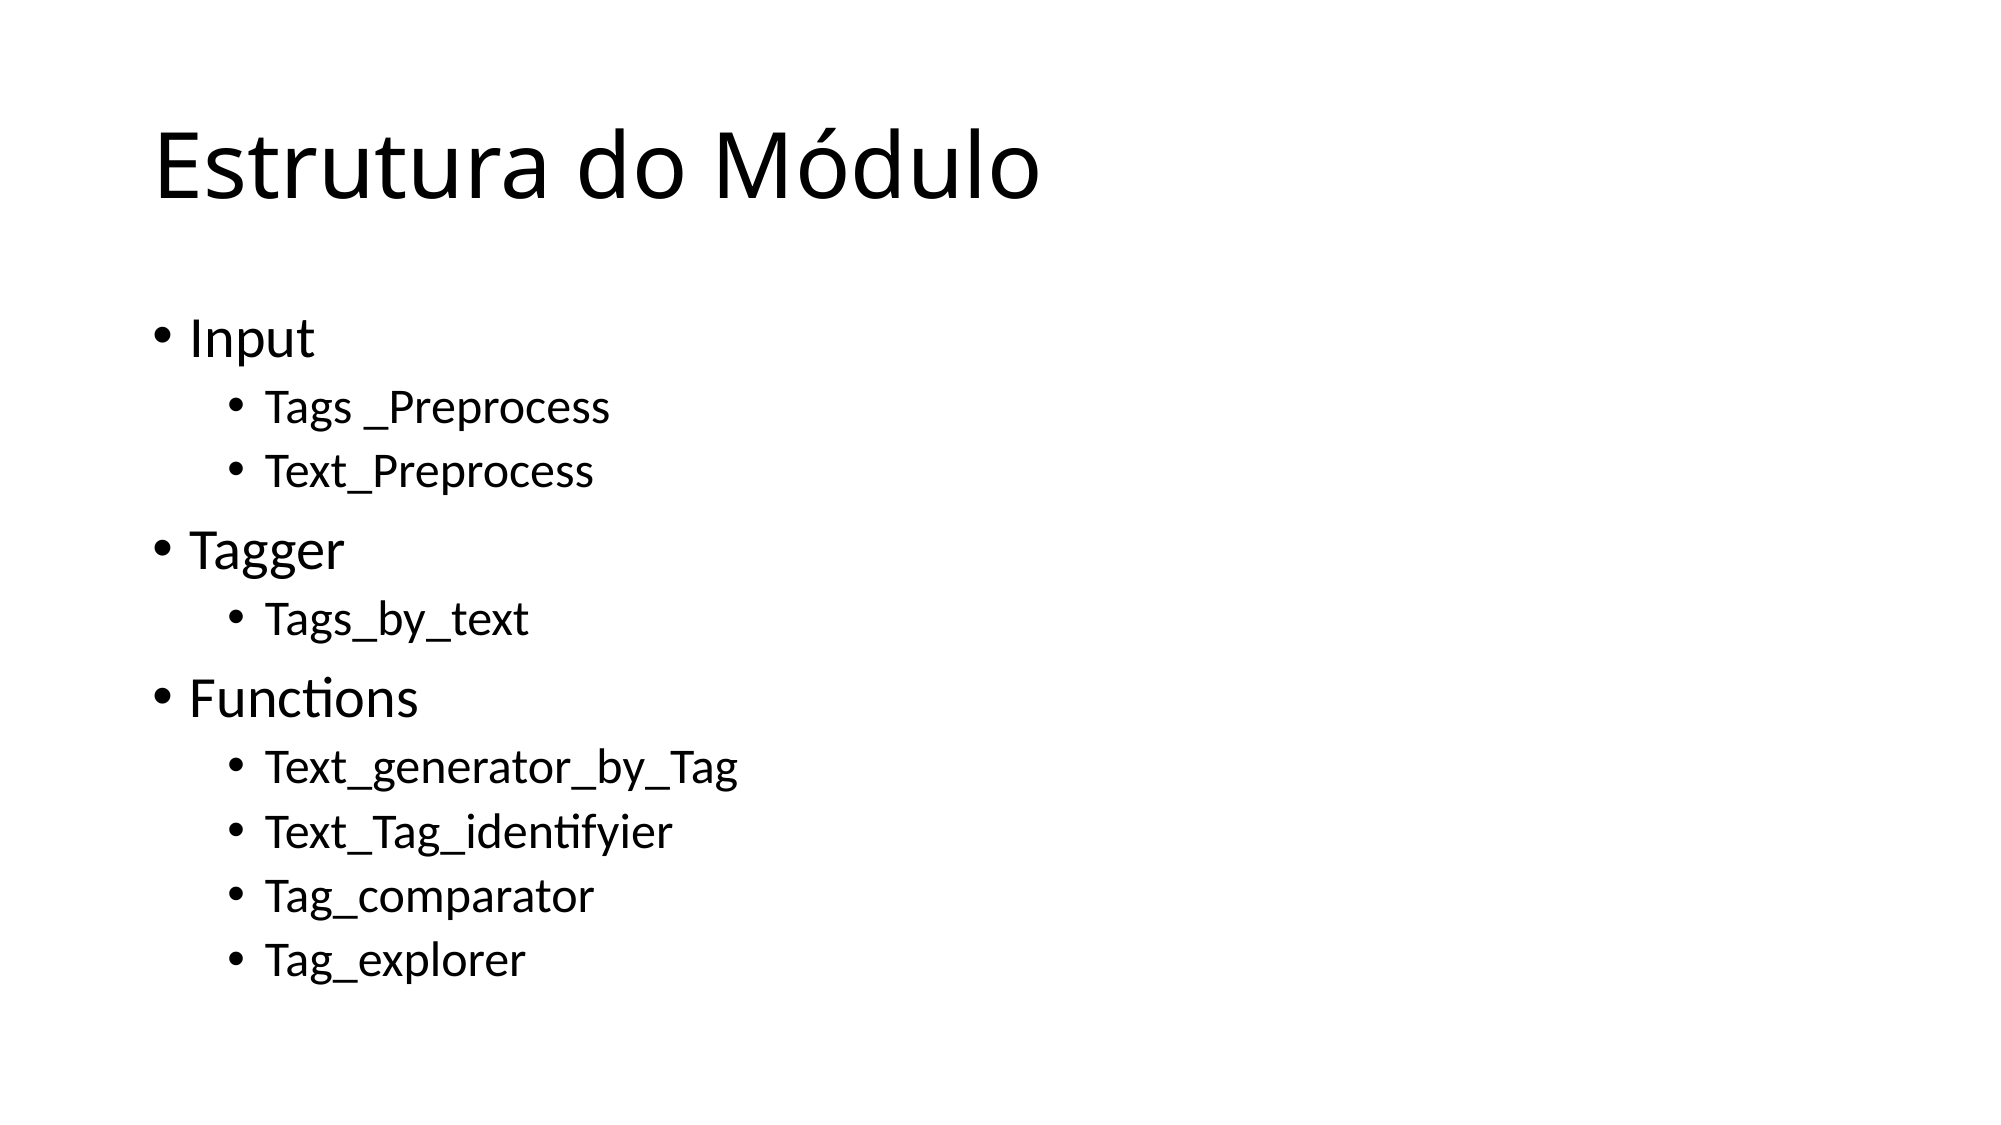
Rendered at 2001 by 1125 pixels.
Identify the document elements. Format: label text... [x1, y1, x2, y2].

title Estrutura do Módulo [137, 59, 1863, 278]
list Input Tags _Preprocess Text_Preprocess Tagger Tags_by_text Functions Text_generator_by_Tag Text_Tag_identifyier Tag_comparator Tag_explorer [137, 299, 1863, 1014]
